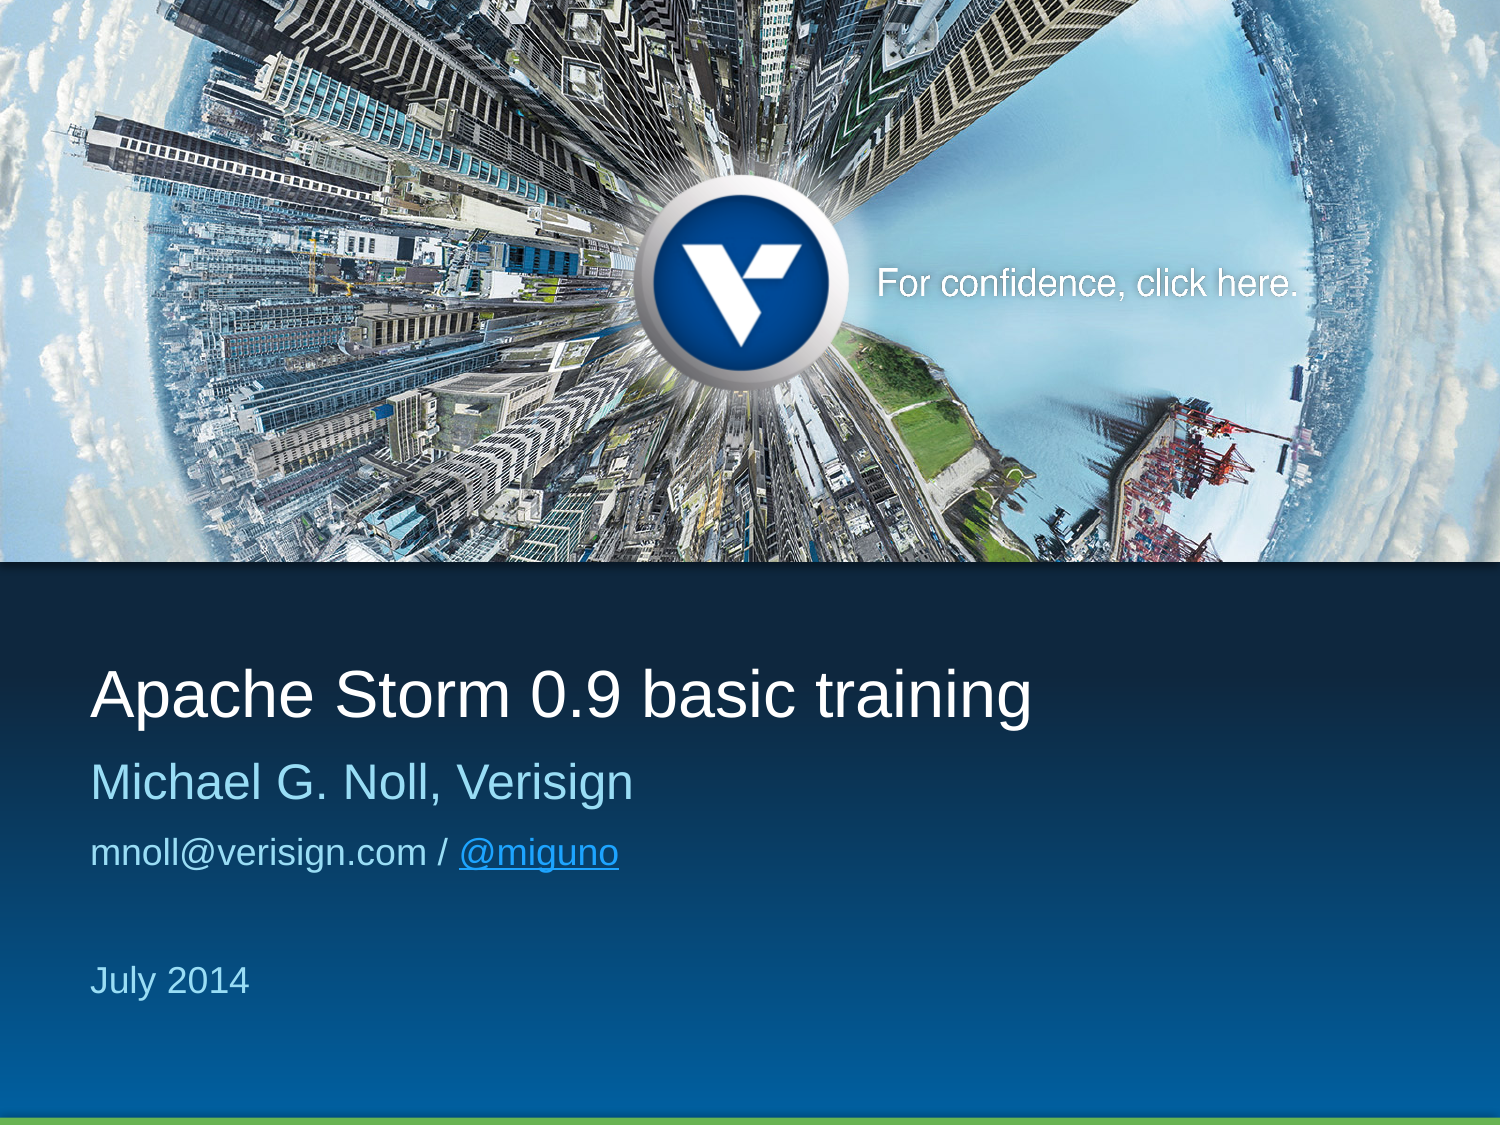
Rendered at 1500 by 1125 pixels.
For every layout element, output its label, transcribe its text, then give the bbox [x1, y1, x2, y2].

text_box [607, 148, 894, 418]
text_box Example of a running topology [614, 155, 887, 411]
picture [0, 0, 1500, 562]
subtitle Michael G. Noll, Verisign mnoll@verisign.com / @miguno July 2014 [75, 742, 1425, 1042]
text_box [610, 151, 890, 414]
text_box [604, 145, 897, 421]
title Apache Storm 0.9 basic training [75, 574, 1425, 739]
list Original design was not created with security in mind. Security features are now being added, e.g. from Yahoo!’s fork. State of security in Storm 0.9.x: No authentication, no authorization. No encryption of data in transit, i.e. between workers. No access restrictions on data stored in ZooKeeper. Arbitrary user code can be run on nodes if Nimbus’ Thrift port is not locked down. This list goes on. Further details plus recommendations on hardening Storm: https://github.com/apache/incubator-storm/blob/master/SECURITY.md [619, 160, 881, 405]
